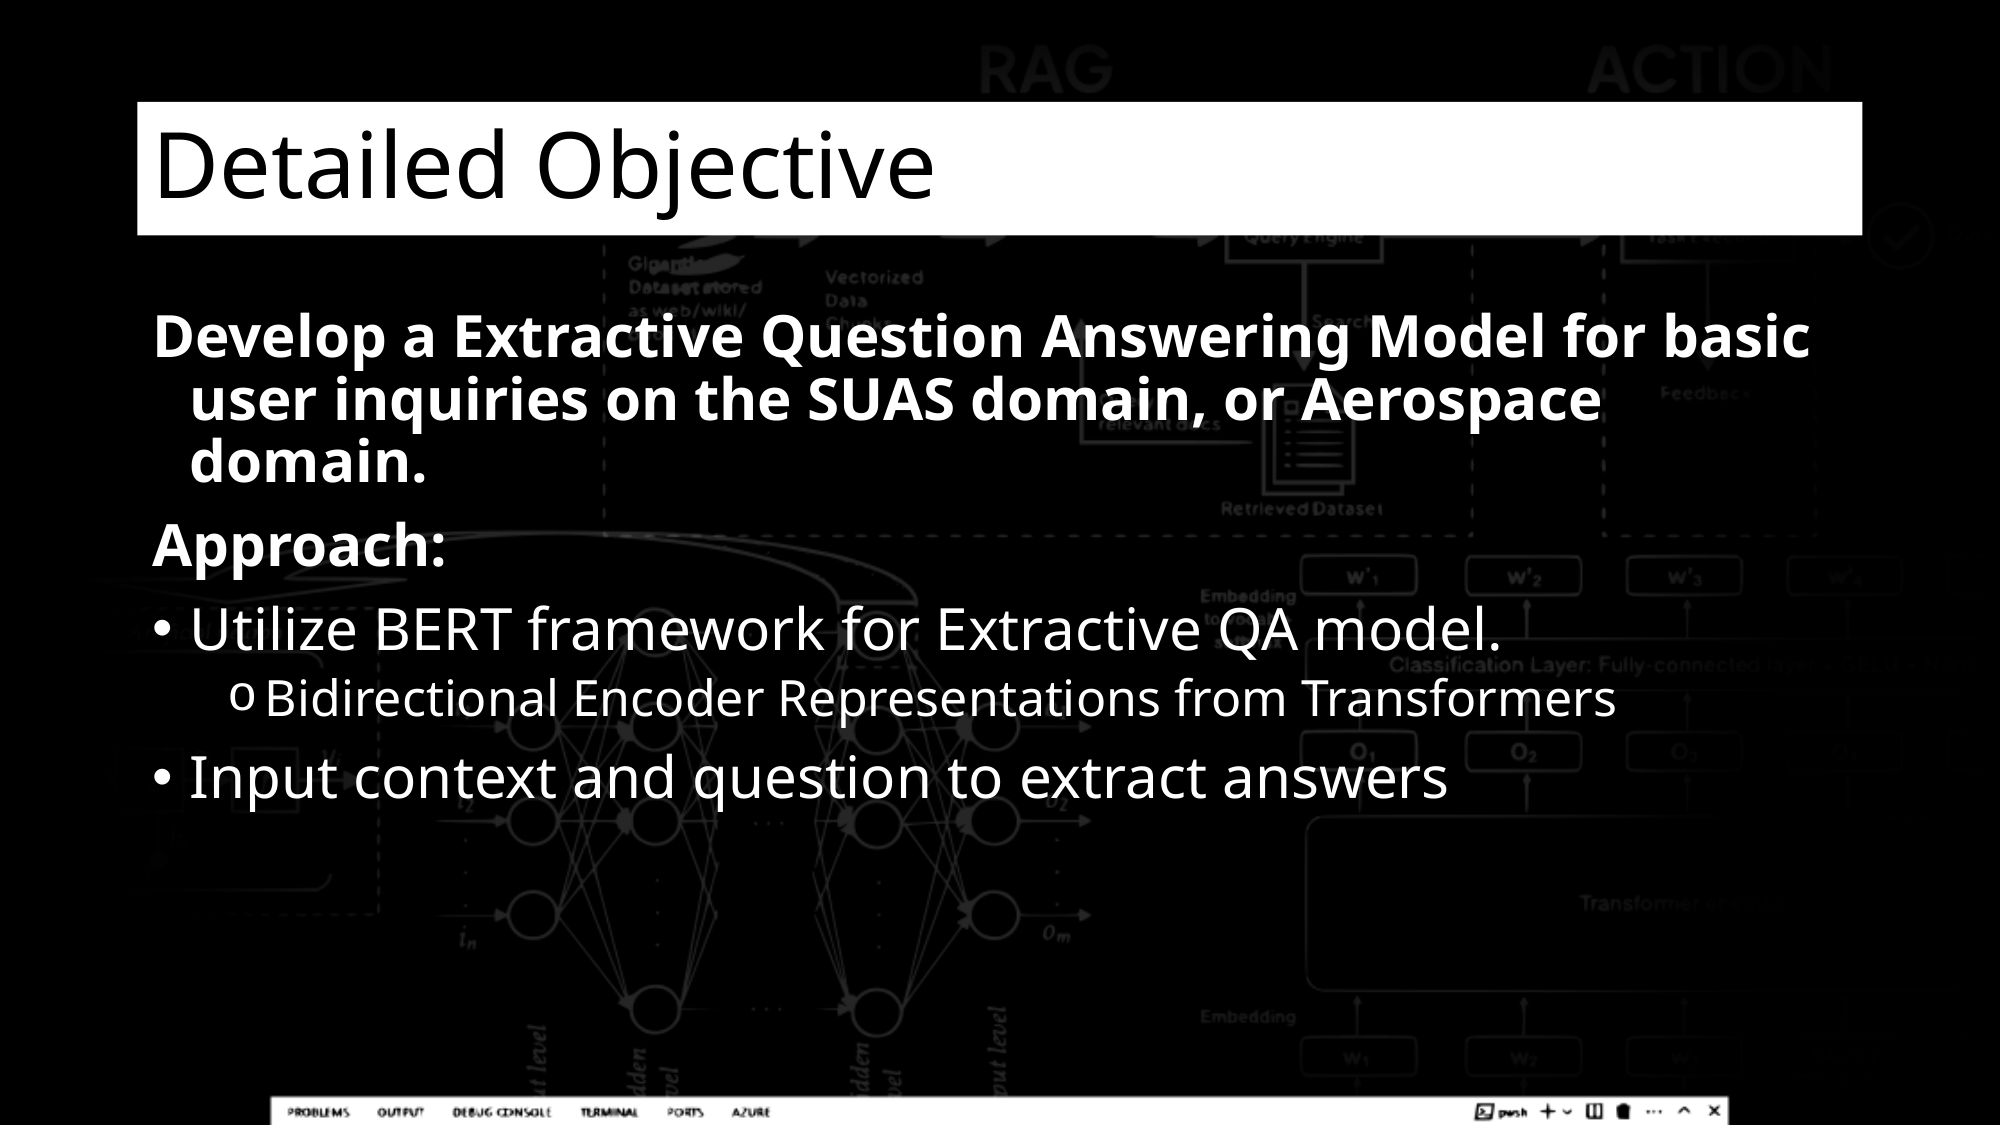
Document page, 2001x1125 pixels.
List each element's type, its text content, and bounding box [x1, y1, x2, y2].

title Detailed Objective [137, 101, 1863, 236]
list Develop a Extractive Question Answering Model for basic user inquiries on the SUAS domain, or Aerospace domain. Approach: Utilize BERT framework for Extractive QA model. Bidirectional Encoder Representations from Transformers Input context and question to extract answers [137, 299, 1863, 1014]
picture [0, 0, 2000, 1125]
